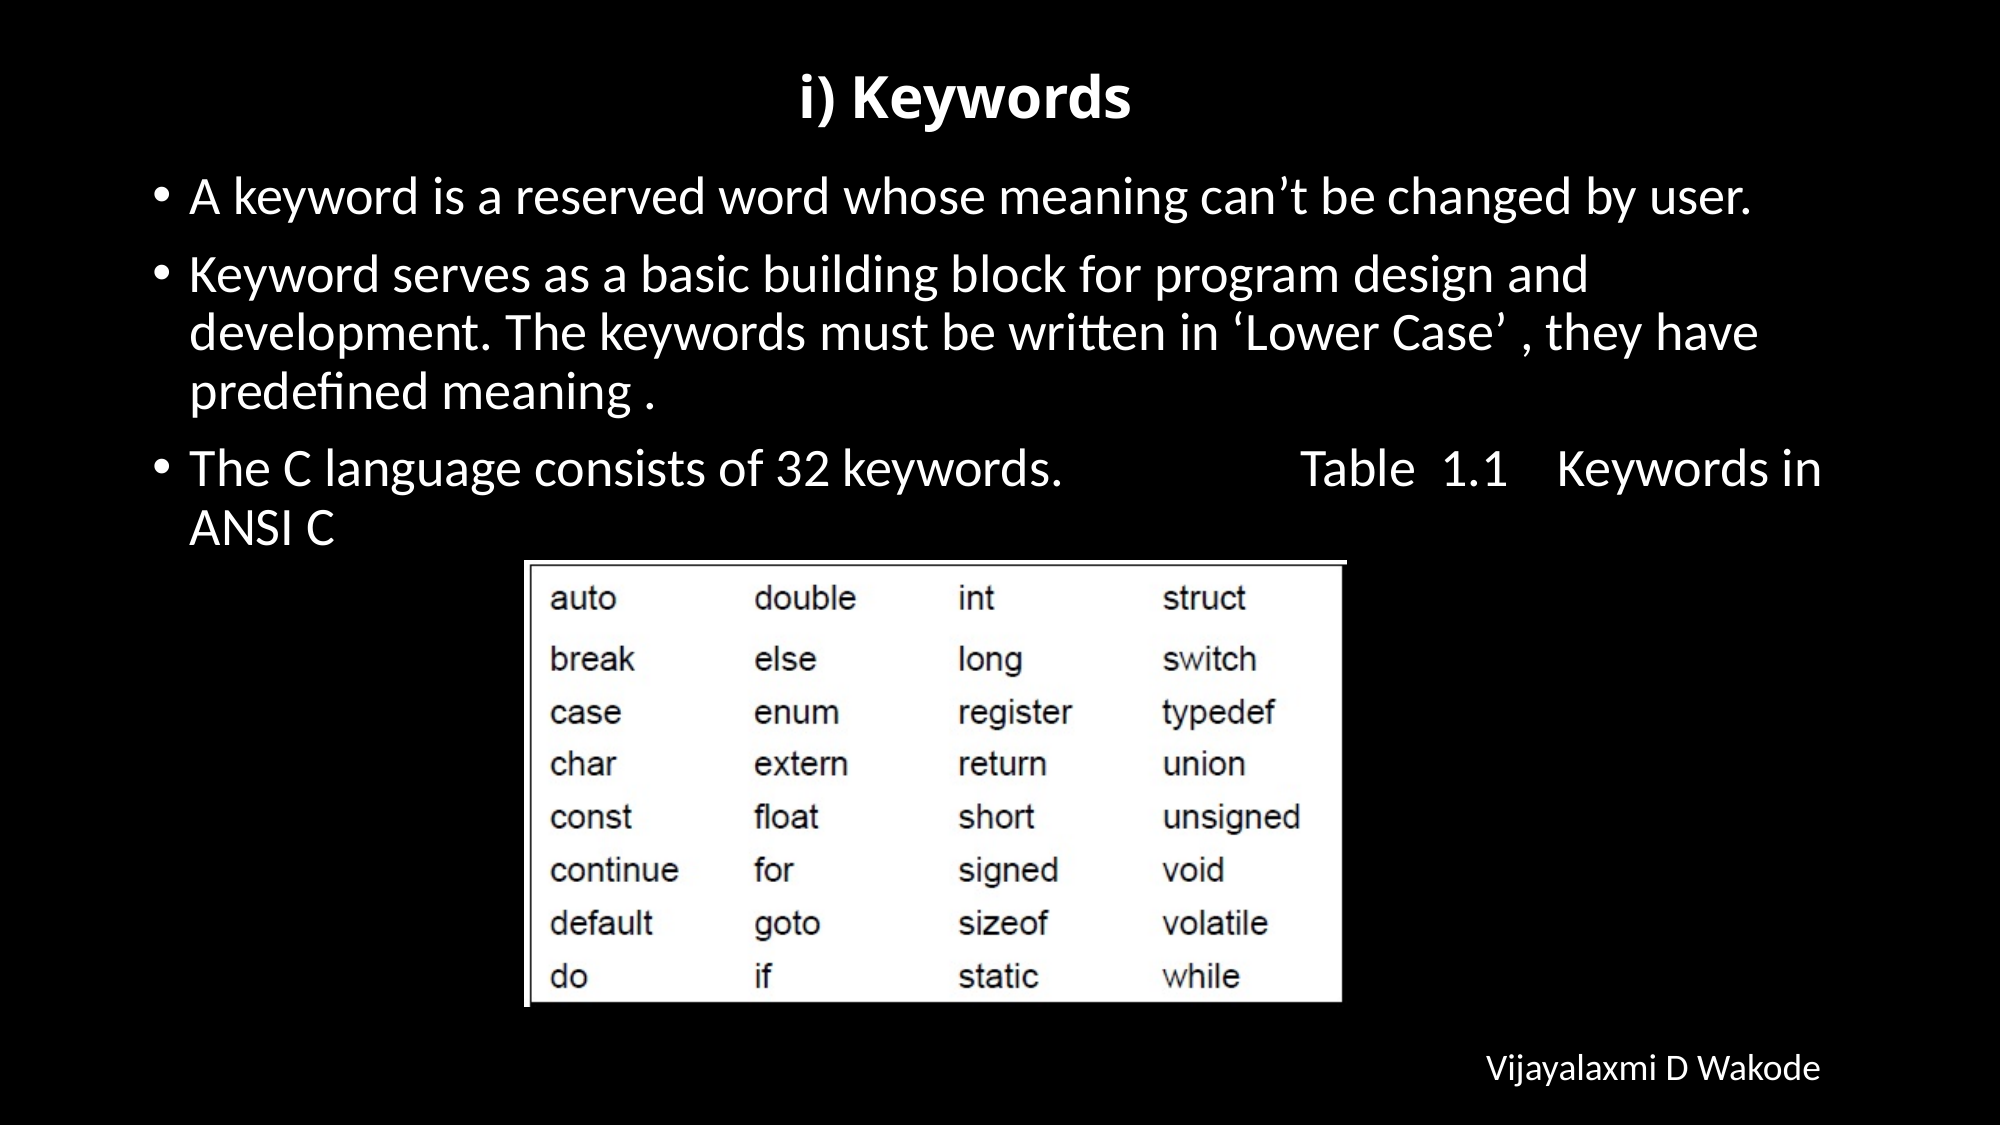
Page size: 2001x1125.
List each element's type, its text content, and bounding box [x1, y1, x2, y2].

list A keyword is a reserved word whose meaning can’t be changed by user. Keyword serves as a basic building block for program design and development. The keywords must be written in ‘Lower Case’ , they have predefined meaning . The C language consists of 32 keywords. Table 1.1 Keywords in ANSI C [137, 160, 1863, 1098]
title i) Keywords [137, 59, 1863, 140]
footer Vijayalaxmi D Wakode [1444, 1035, 1863, 1096]
picture [524, 560, 1347, 1007]
